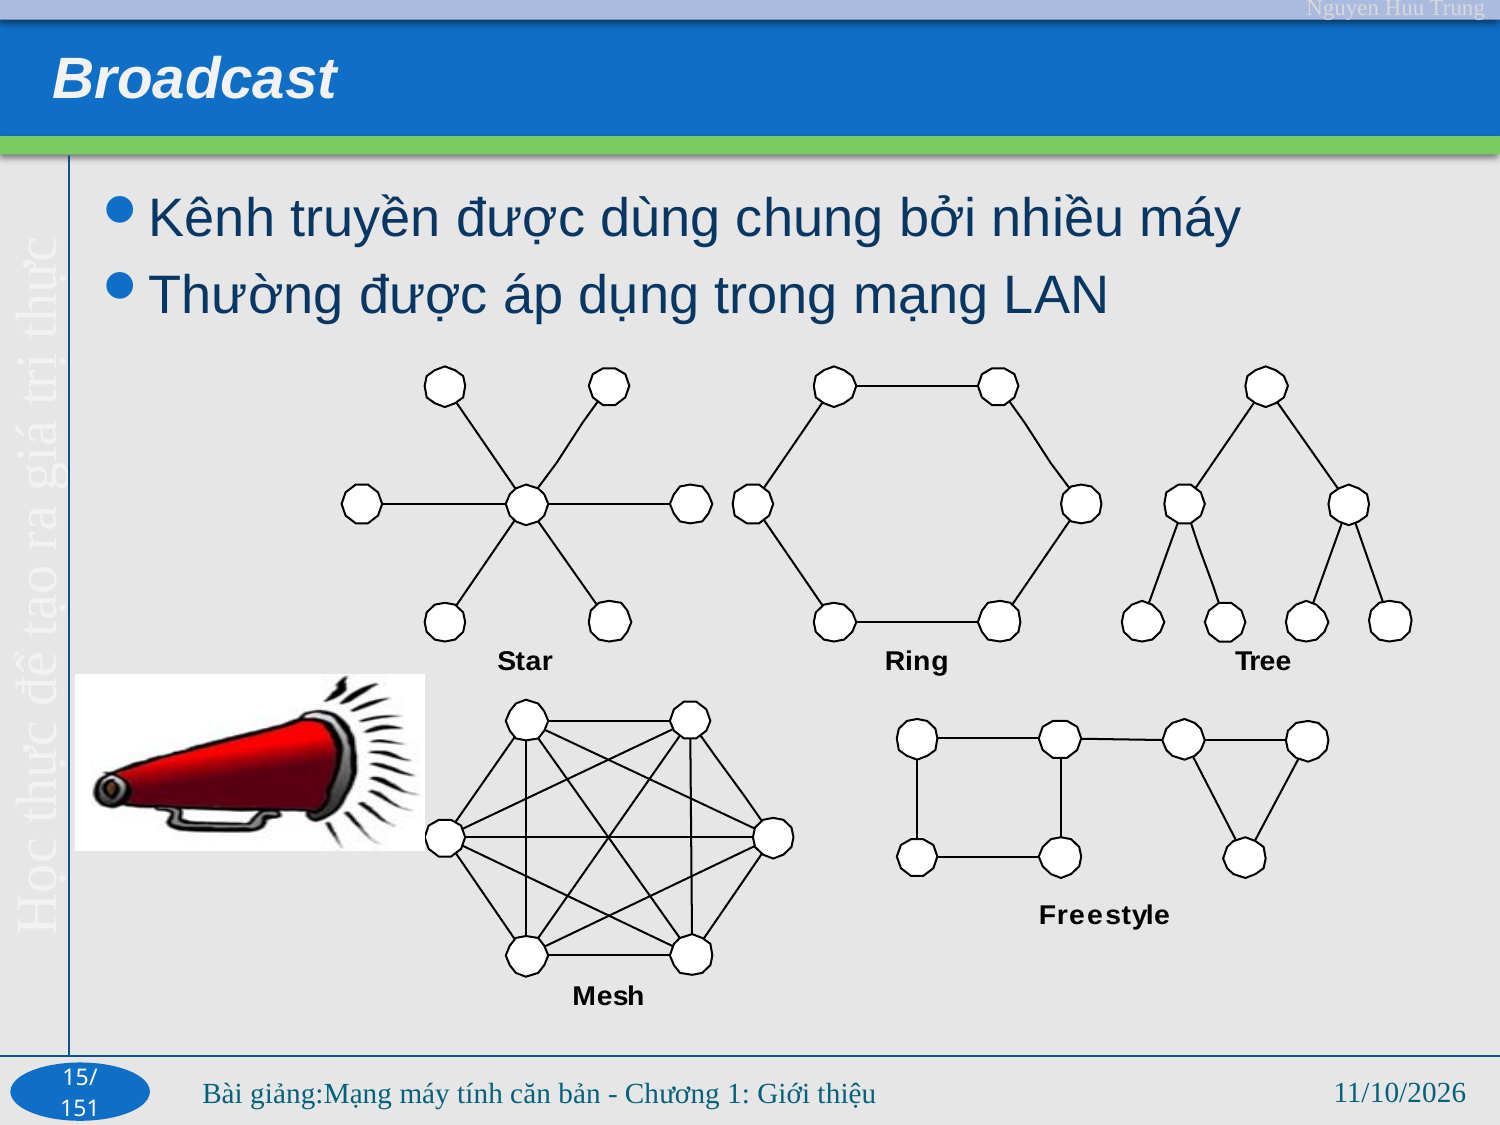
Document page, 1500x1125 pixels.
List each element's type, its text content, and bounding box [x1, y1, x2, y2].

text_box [337, 362, 1434, 1026]
picture [74, 674, 425, 851]
footer Bài giảng:Mạng máy tính căn bản - Chương 1: Giới thiệu [187, 1071, 1025, 1113]
list Kênh truyền được dùng chung bởi nhiều máy Thường được áp dụng trong mạng LAN [87, 174, 1463, 351]
slide_number 15/ 151 [10, 1062, 150, 1121]
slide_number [1074, 1069, 1482, 1113]
title Broadcast [37, 24, 1476, 126]
